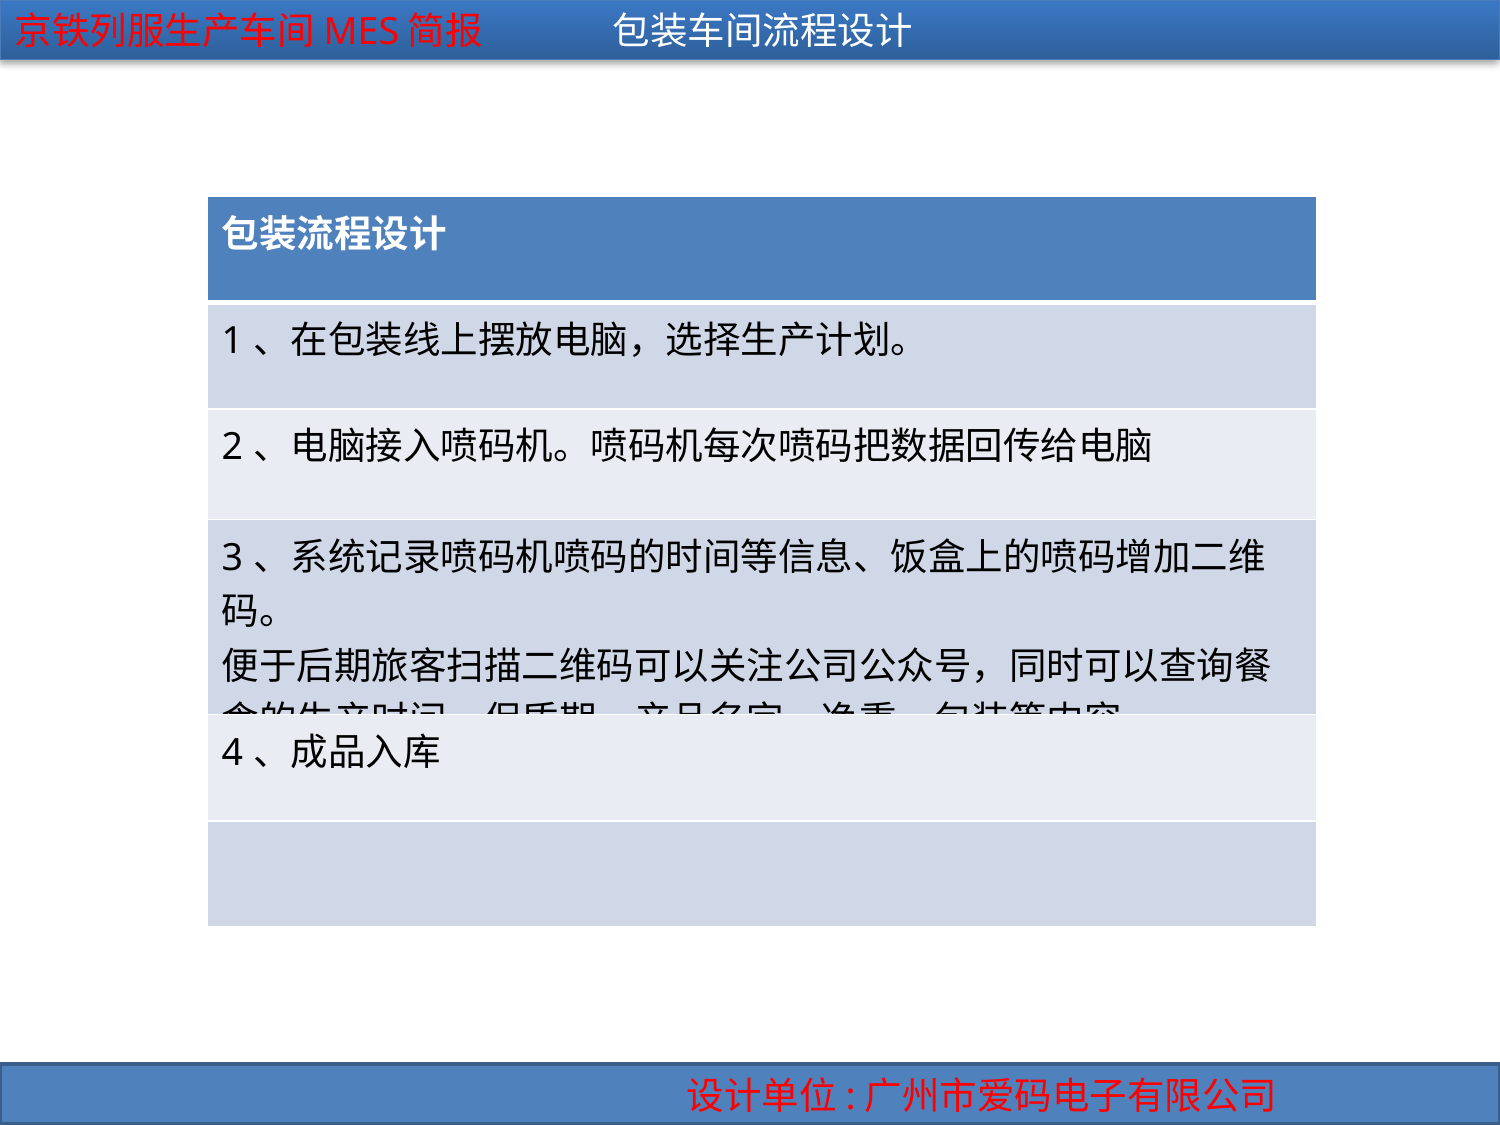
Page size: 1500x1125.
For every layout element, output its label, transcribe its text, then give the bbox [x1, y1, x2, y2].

table_cell [208, 822, 1316, 926]
table_cell 2、电脑接入喷码机。喷码机每次喷码把数据回传给电脑 [208, 410, 1316, 519]
text_box 包装车间流程设计 [598, 0, 928, 60]
table_cell 3、系统记录喷码机喷码的时间等信息、饭盒上的喷码增加二维码。 便于后期旅客扫描二维码可以关注公司公众号，同时可以查询餐食的生产时间、保质期、产品名字、净重、包装等内容 [208, 520, 1316, 714]
table_header 包装流程设计 [208, 197, 1316, 300]
table_cell 4、成品入库 [208, 715, 1316, 820]
table_cell 1、在包装线上摆放电脑，选择生产计划。 [208, 305, 1316, 408]
